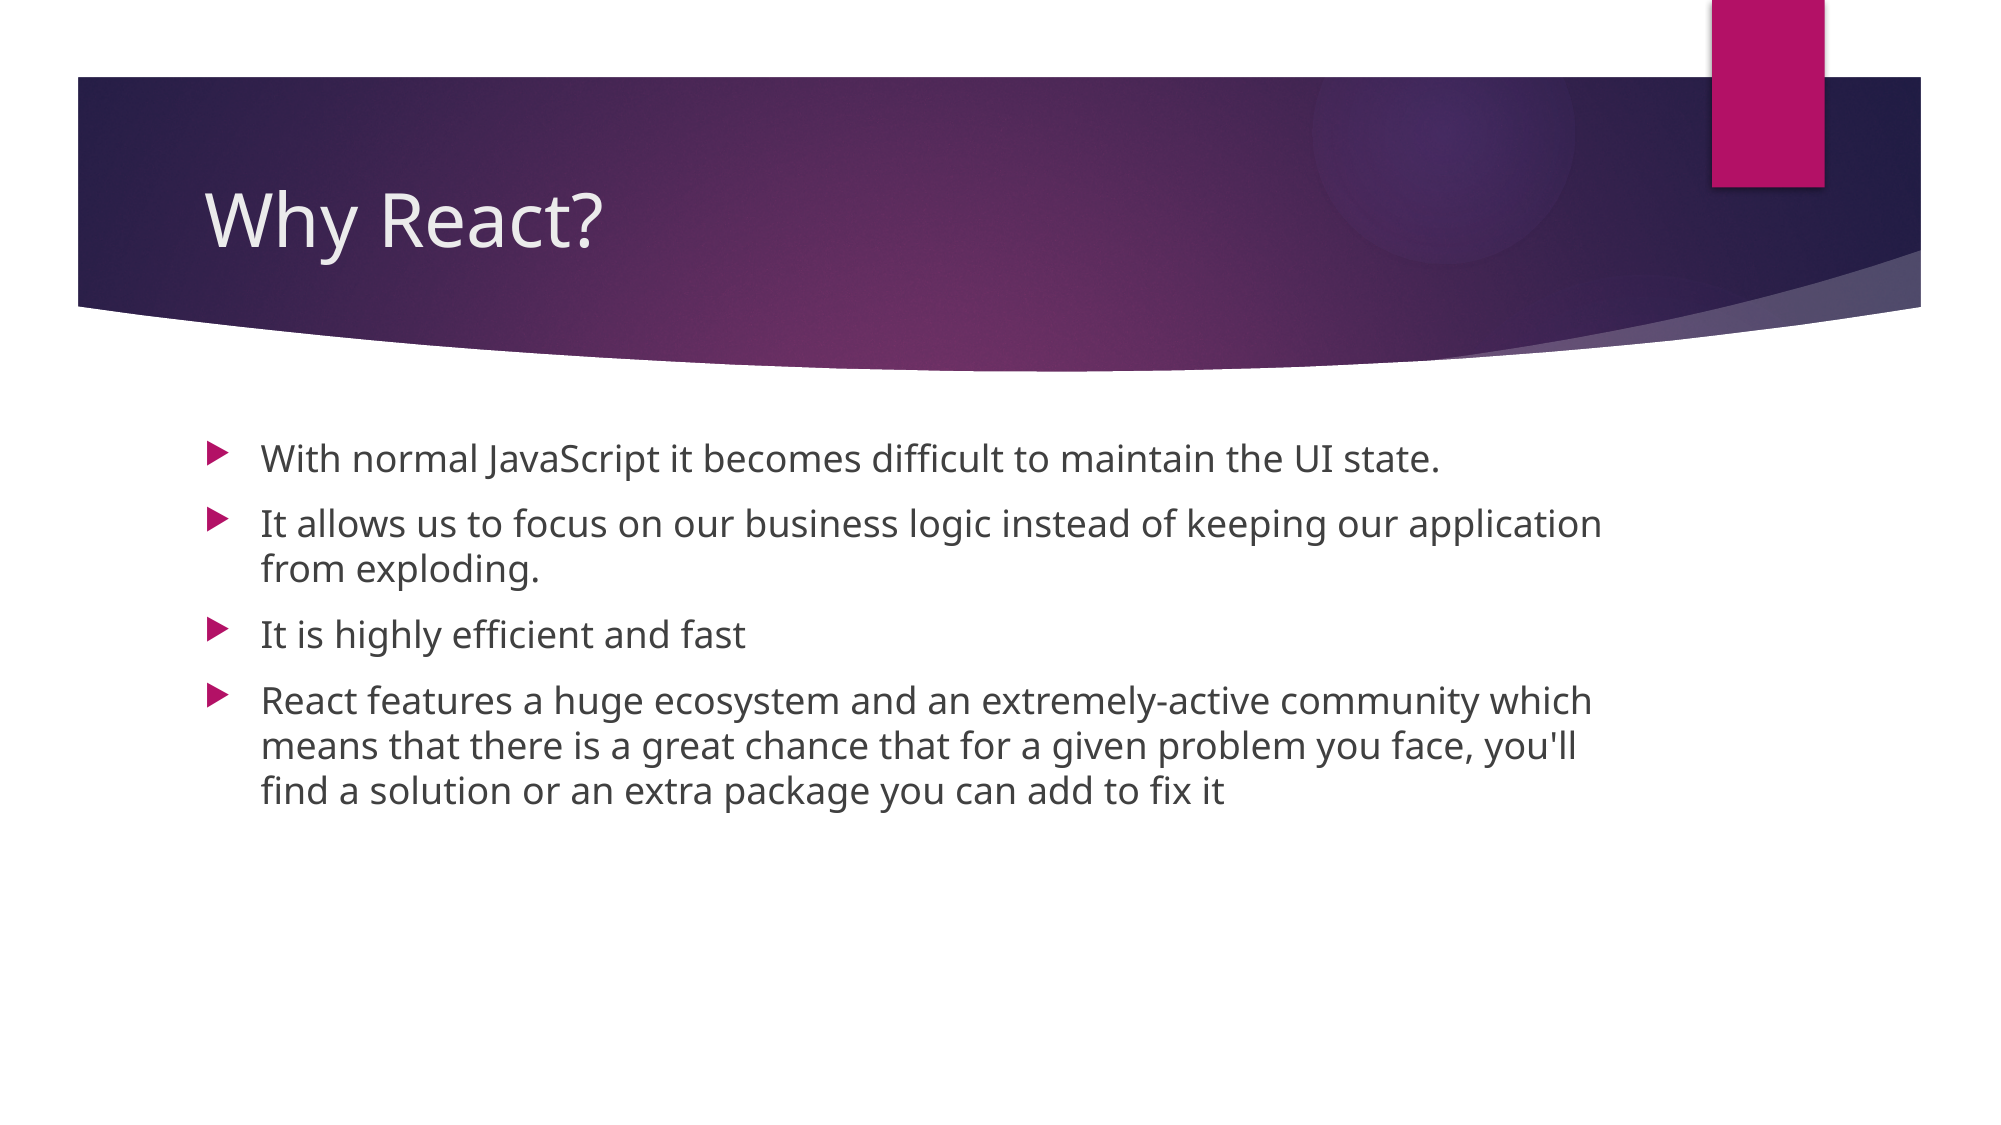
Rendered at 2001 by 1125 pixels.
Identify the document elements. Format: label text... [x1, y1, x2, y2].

title Why React? [189, 159, 1627, 276]
list With normal JavaScript it becomes difficult to maintain the UI state. It allows us to focus on our business logic instead of keeping our application from exploding. It is highly efficient and fast React features a huge ecosystem and an extremely-active community which means that there is a great chance that for a given problem you face, you'll find a solution or an extra package you can add to fix it [189, 427, 1638, 988]
